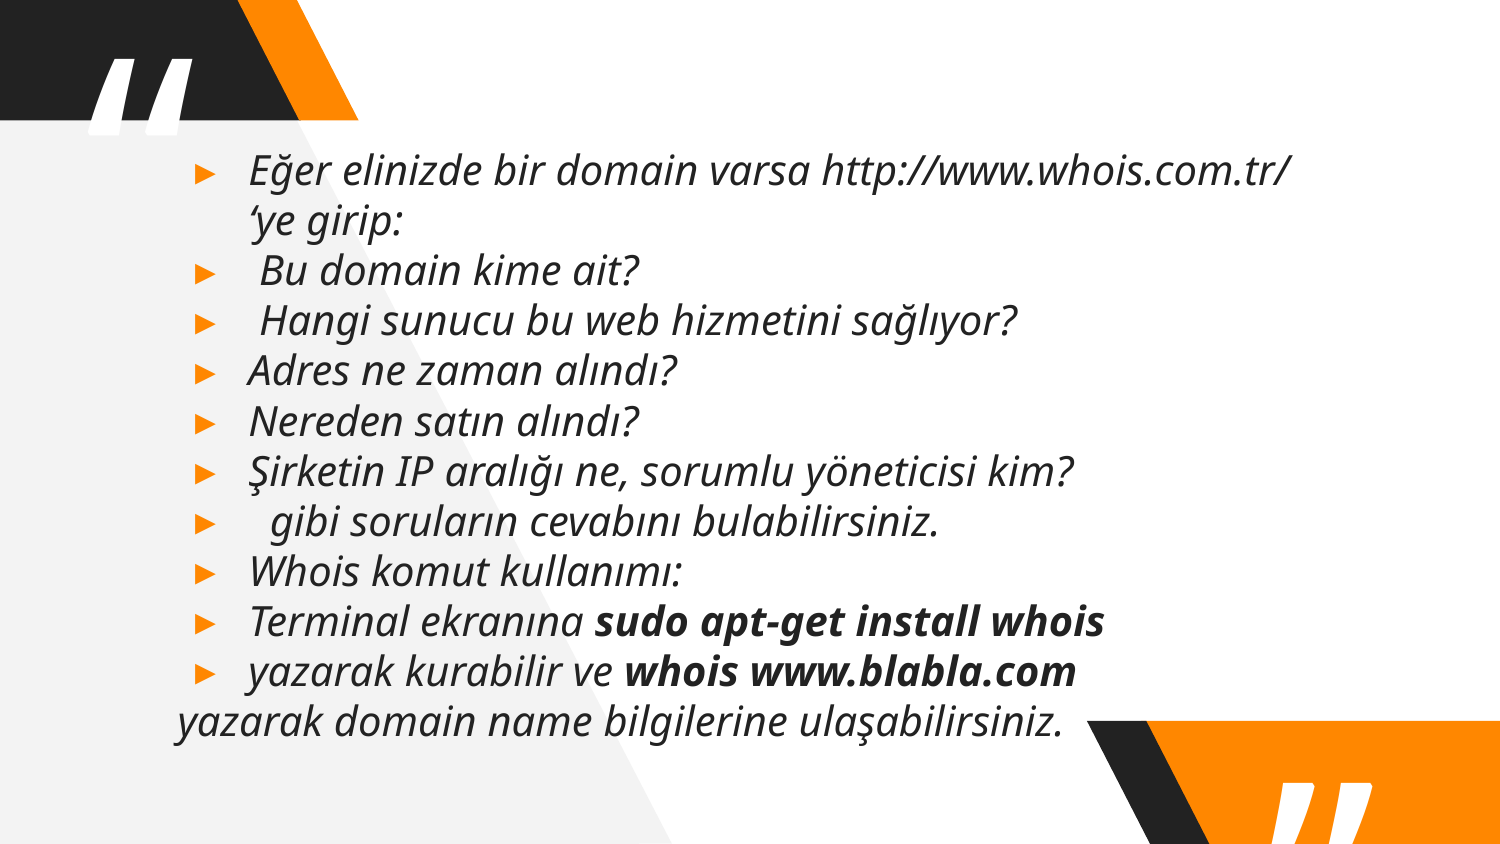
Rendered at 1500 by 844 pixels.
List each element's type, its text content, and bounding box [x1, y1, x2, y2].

list Eğer elinizde bir domain varsa http://www.whois.com.tr/ ‘ye girip: Bu domain kime ait? Hangi sunucu bu web hizmetini sağlıyor? Adres ne zaman alındı? Nereden satın alındı? Şirketin IP aralığı ne, sorumlu yöneticisi kim? gibi soruların cevabını bulabilirsiniz. Whois komut kullanımı: Terminal ekranına sudo apt-get install whois yazarak kurabilir ve whois www.blabla.com yazarak domain name bilgilerine ulaşabilirsiniz. [162, 167, 1368, 721]
